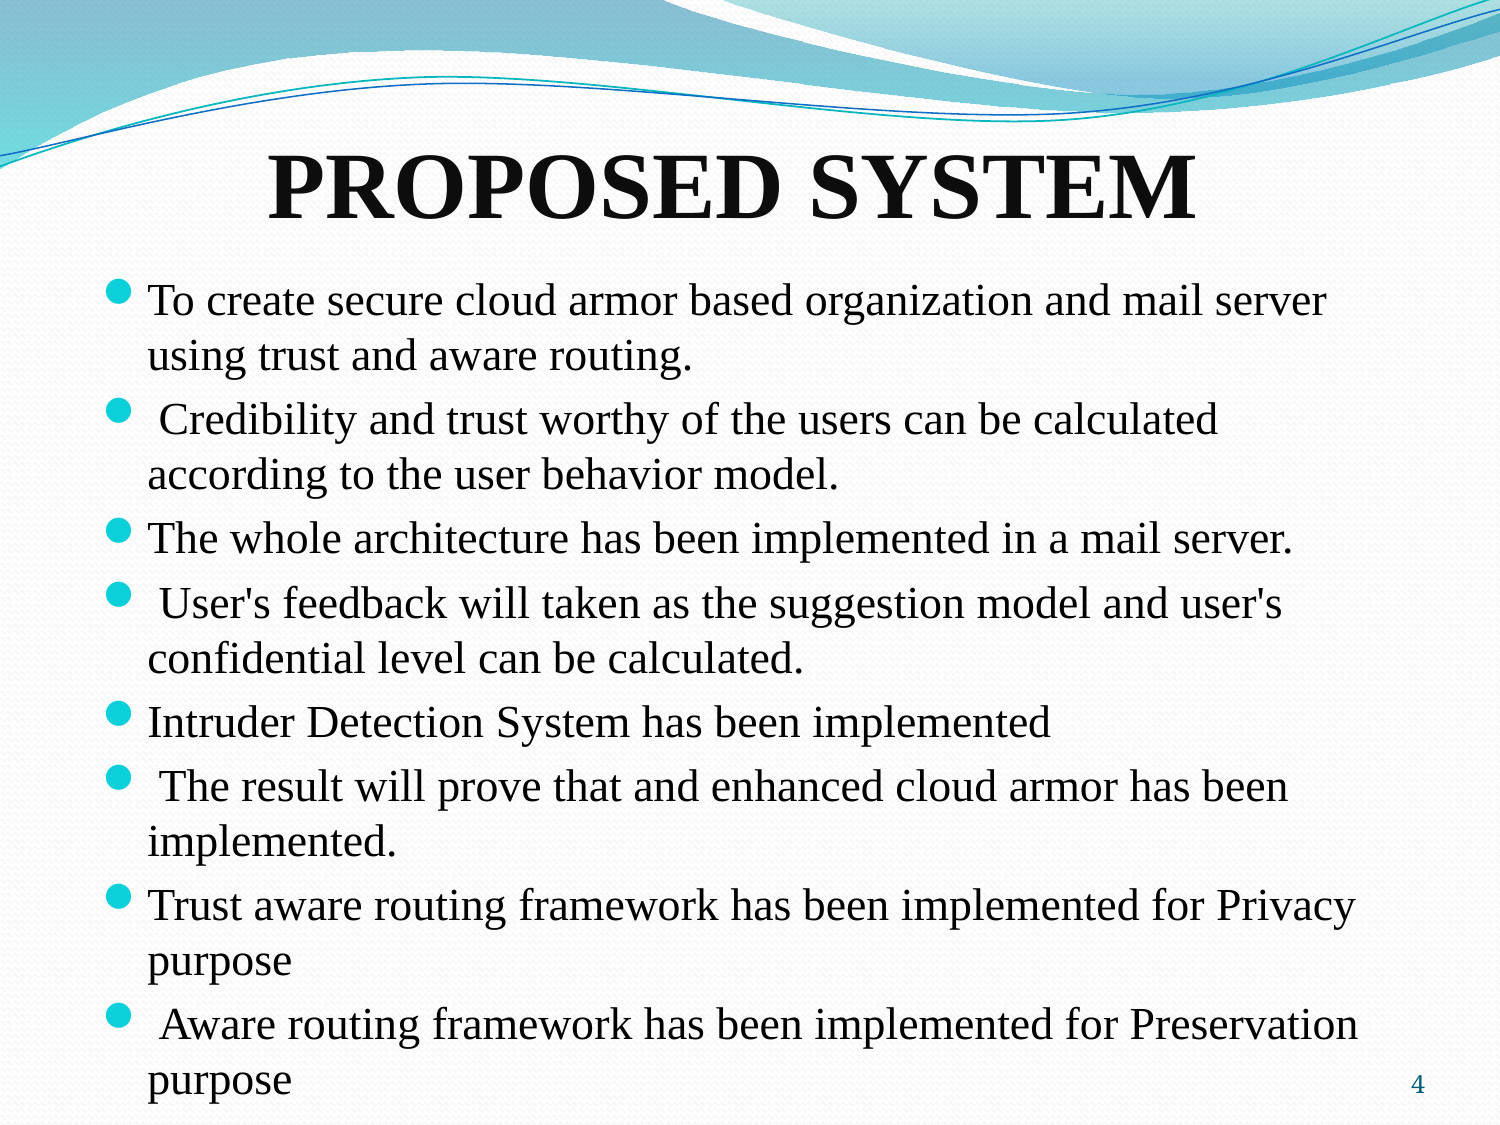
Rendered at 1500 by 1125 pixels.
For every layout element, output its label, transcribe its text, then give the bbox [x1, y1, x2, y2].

slide_number 4 [1299, 1042, 1425, 1103]
title PROPOSED SYSTEM [125, 115, 1425, 238]
list To create secure cloud armor based organization and mail server using trust and aware routing. Credibility and trust worthy of the users can be calculated according to the user behavior model. The whole architecture has been implemented in a mail server. User's feedback will taken as the suggestion model and user's confidential level can be calculated. Intruder Detection System has been implemented The result will prove that and enhanced cloud armor has been implemented. Trust aware routing framework has been implemented for Privacy purpose Aware routing framework has been implemented for Preservation purpose [87, 262, 1425, 1038]
